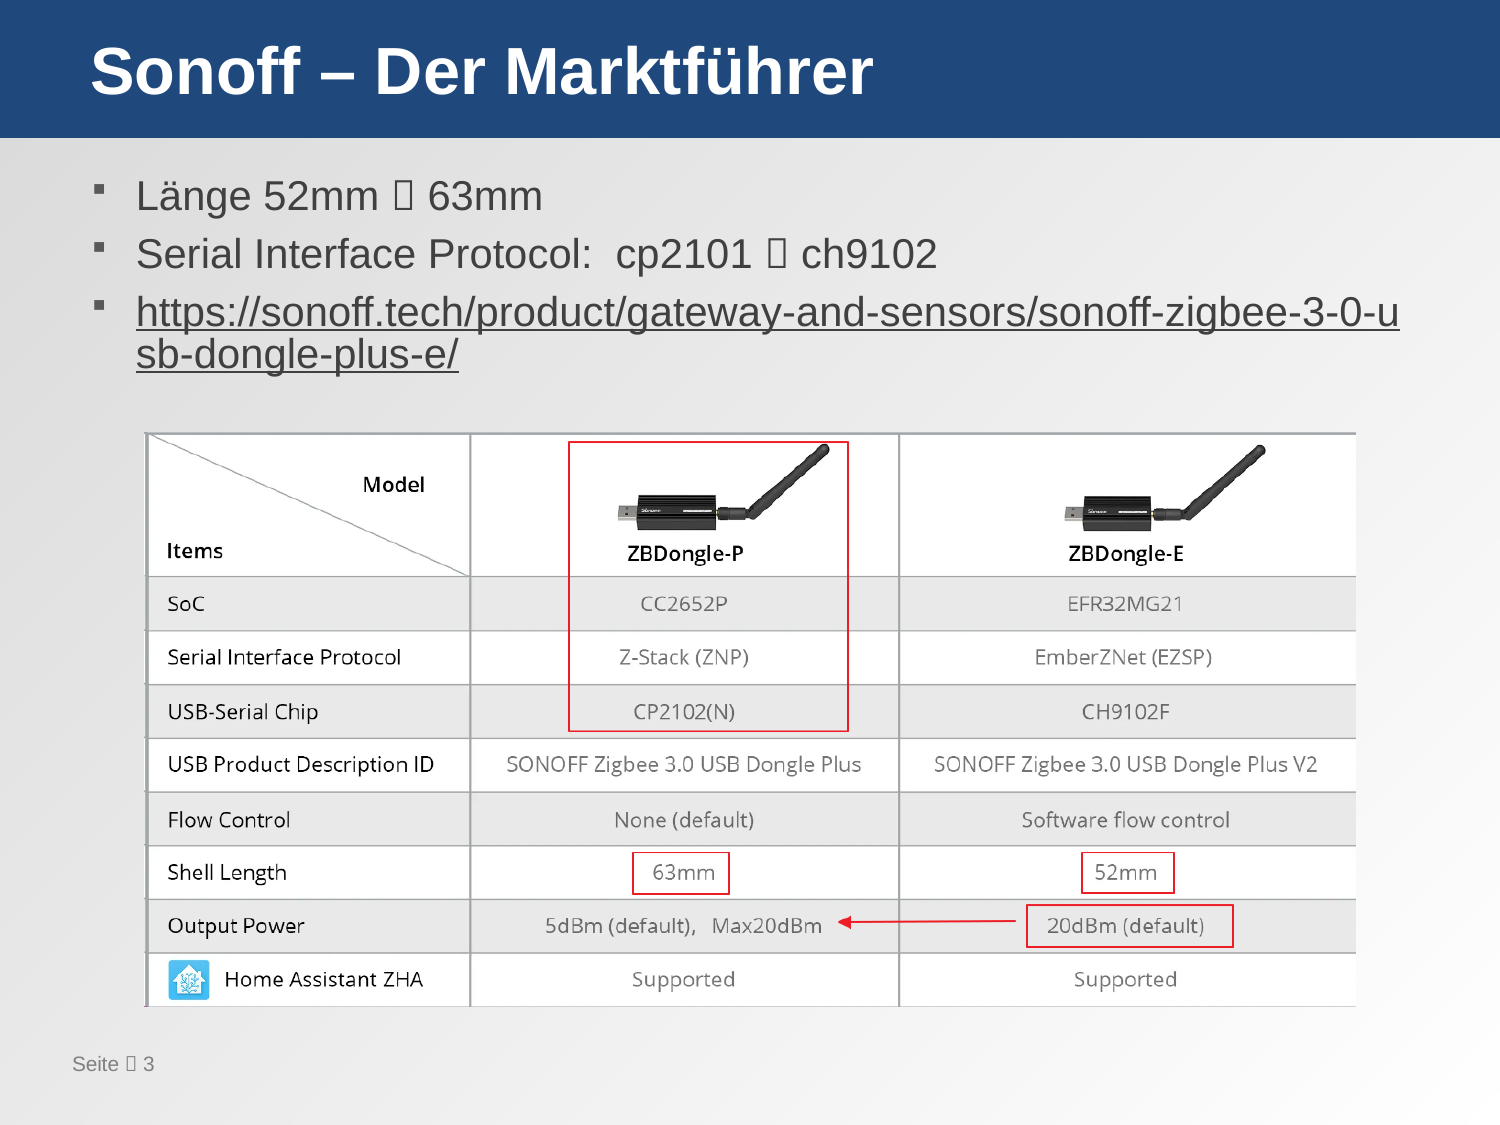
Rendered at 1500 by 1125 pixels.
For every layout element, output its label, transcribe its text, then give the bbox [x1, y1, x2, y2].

list Länge 52mm  63mm Serial Interface Protocol: cp2101  ch9102 https://sonoff.tech/product/gateway-and-sensors/sonoff-zigbee-3-0-usb-dongle-plus-e/ [76, 160, 1424, 917]
picture [144, 432, 1356, 1007]
title Sonoff – Der Marktführer [75, 20, 1425, 208]
